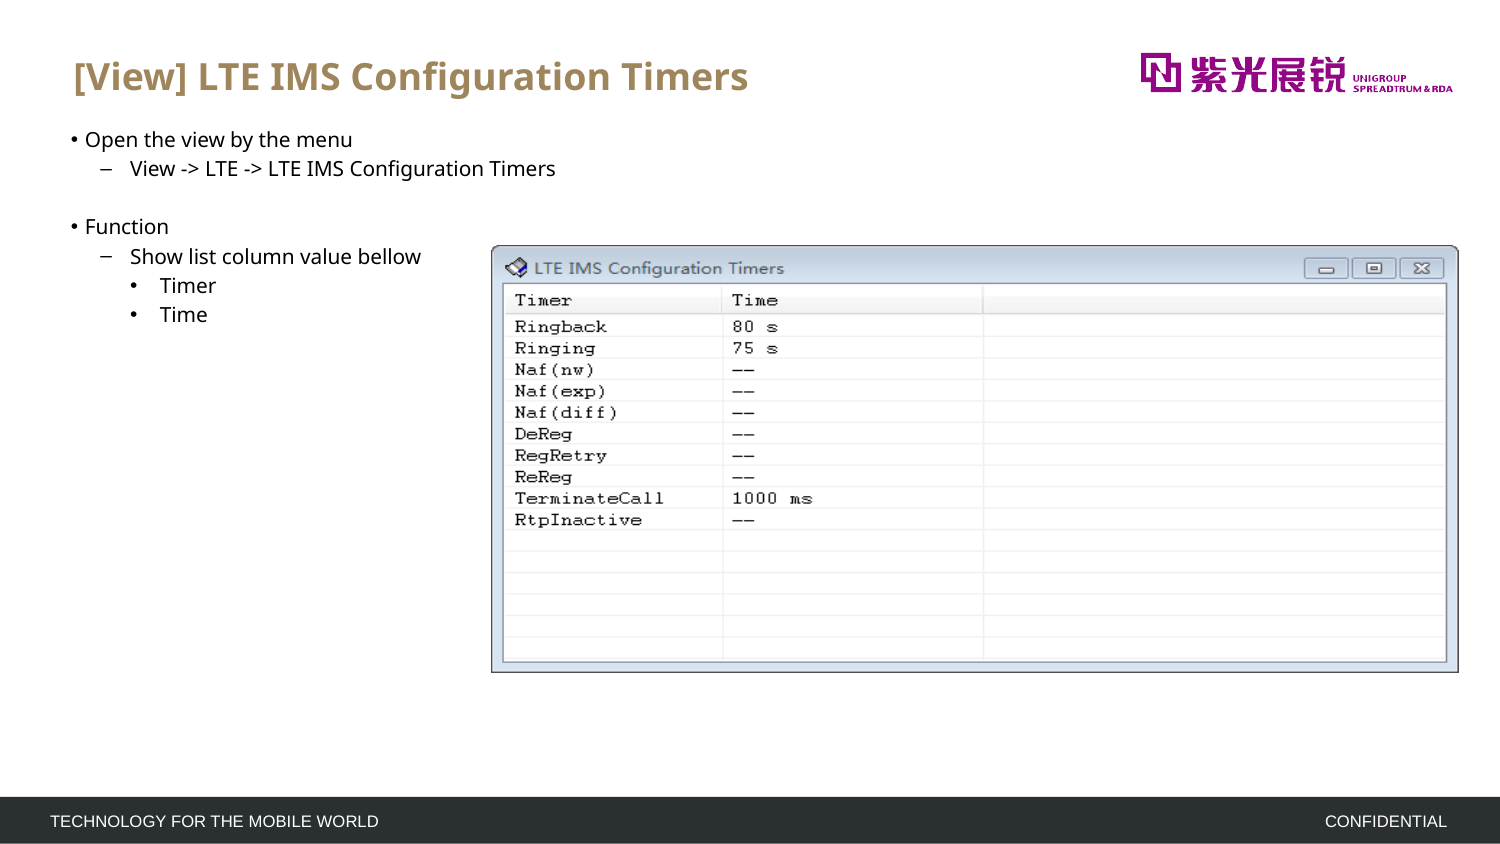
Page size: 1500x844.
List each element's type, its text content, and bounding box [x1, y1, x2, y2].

title [View] LTE IMS Configuration Timers [58, 45, 1282, 164]
list Open the view by the menu View -> LTE -> LTE IMS Configuration Timers Function Show list column value bellow Timer Time [56, 119, 839, 769]
picture [491, 245, 1459, 674]
